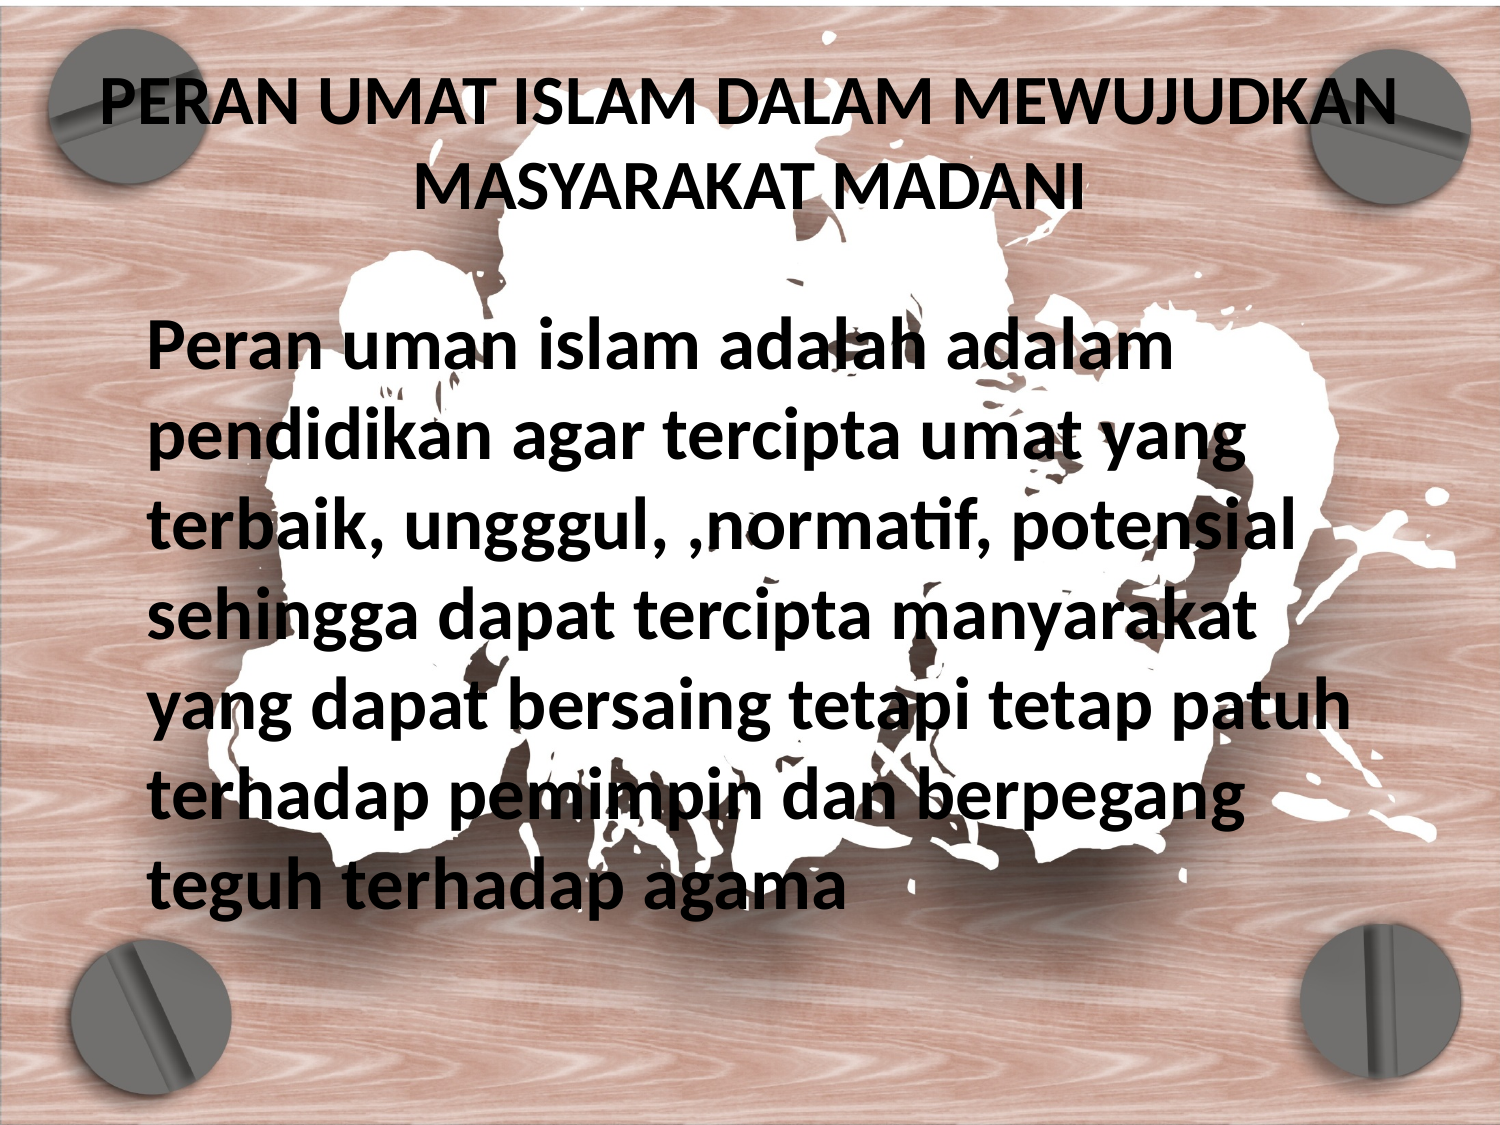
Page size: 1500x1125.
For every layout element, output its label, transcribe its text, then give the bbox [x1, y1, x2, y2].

title PERAN UMAT ISLAM DALAM MEWUJUDKAN MASYARAKAT MADANI [75, 45, 1425, 233]
picture [0, 0, 1500, 1125]
list Peran uman islam adalah adalam pendidikan agar tercipta umat yang terbaik, ungggul, ,normatif, potensial sehingga dapat tercipta manyarakat yang dapat bersaing tetapi tetap patuh terhadap pemimpin dan berpegang teguh terhadap agama [75, 287, 1425, 1030]
